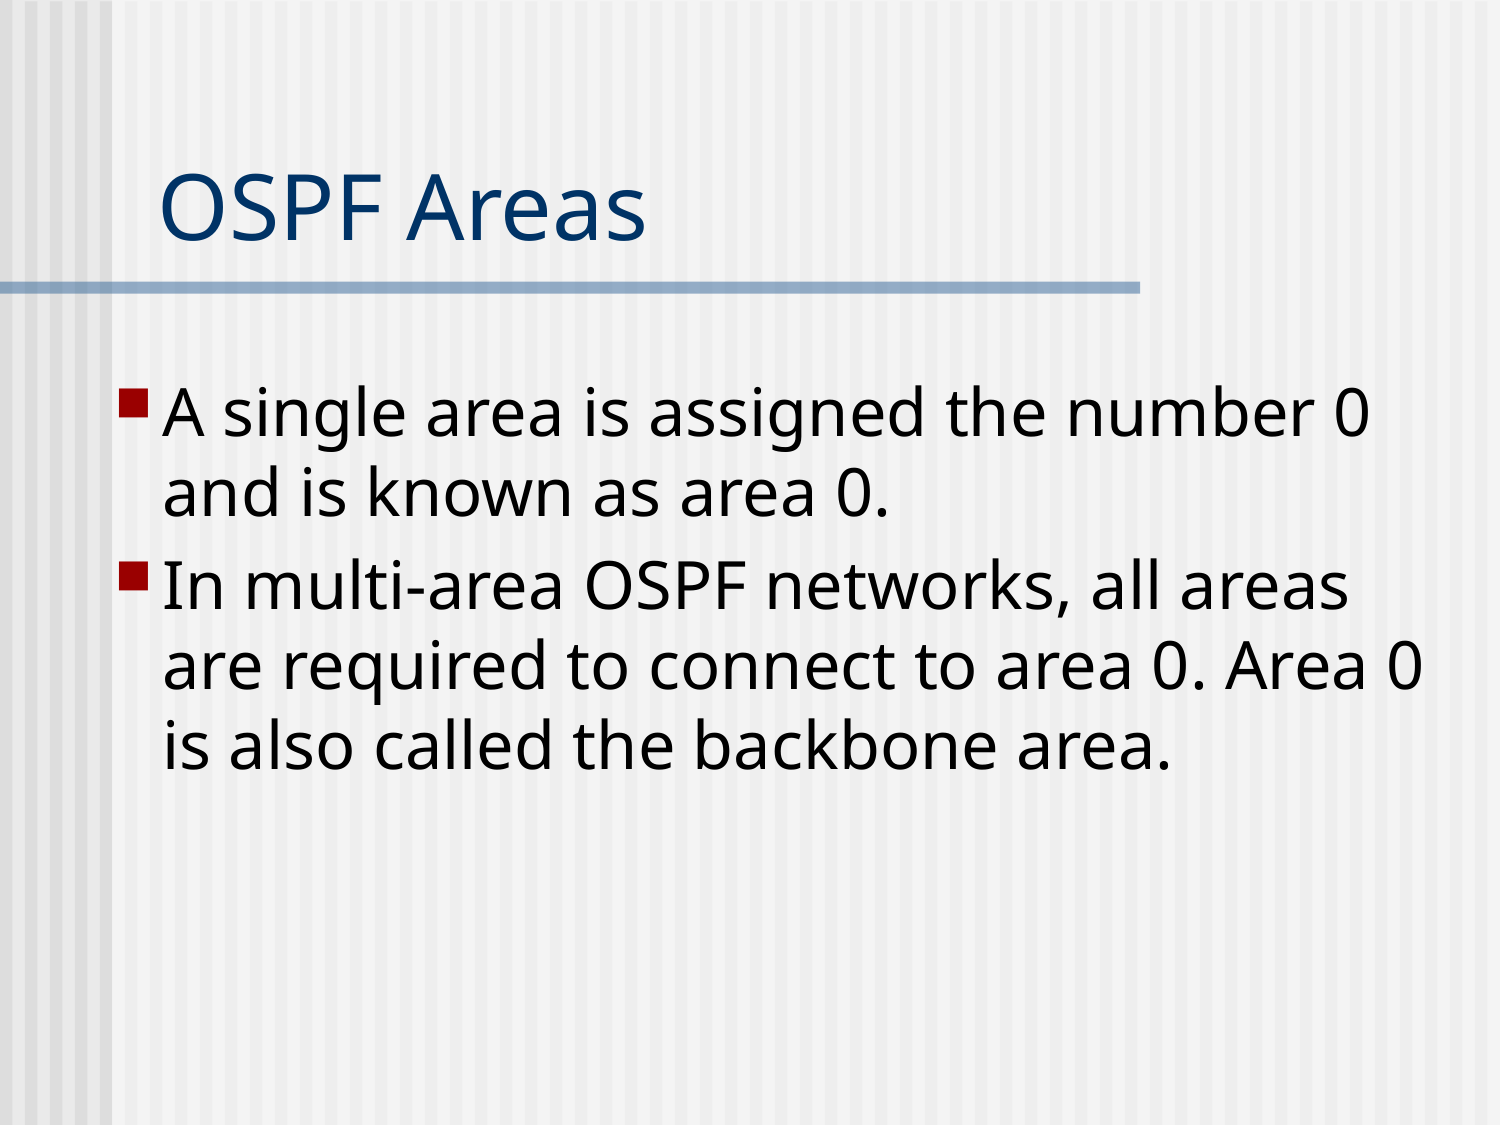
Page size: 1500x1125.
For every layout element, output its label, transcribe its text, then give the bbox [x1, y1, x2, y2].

title OSPF Areas [142, 141, 1482, 267]
list A single area is assigned the number 0 and is known as area 0. In multi-area OSPF networks, all areas are required to connect to area 0. Area 0 is also called the backbone area. [99, 362, 1469, 1006]
